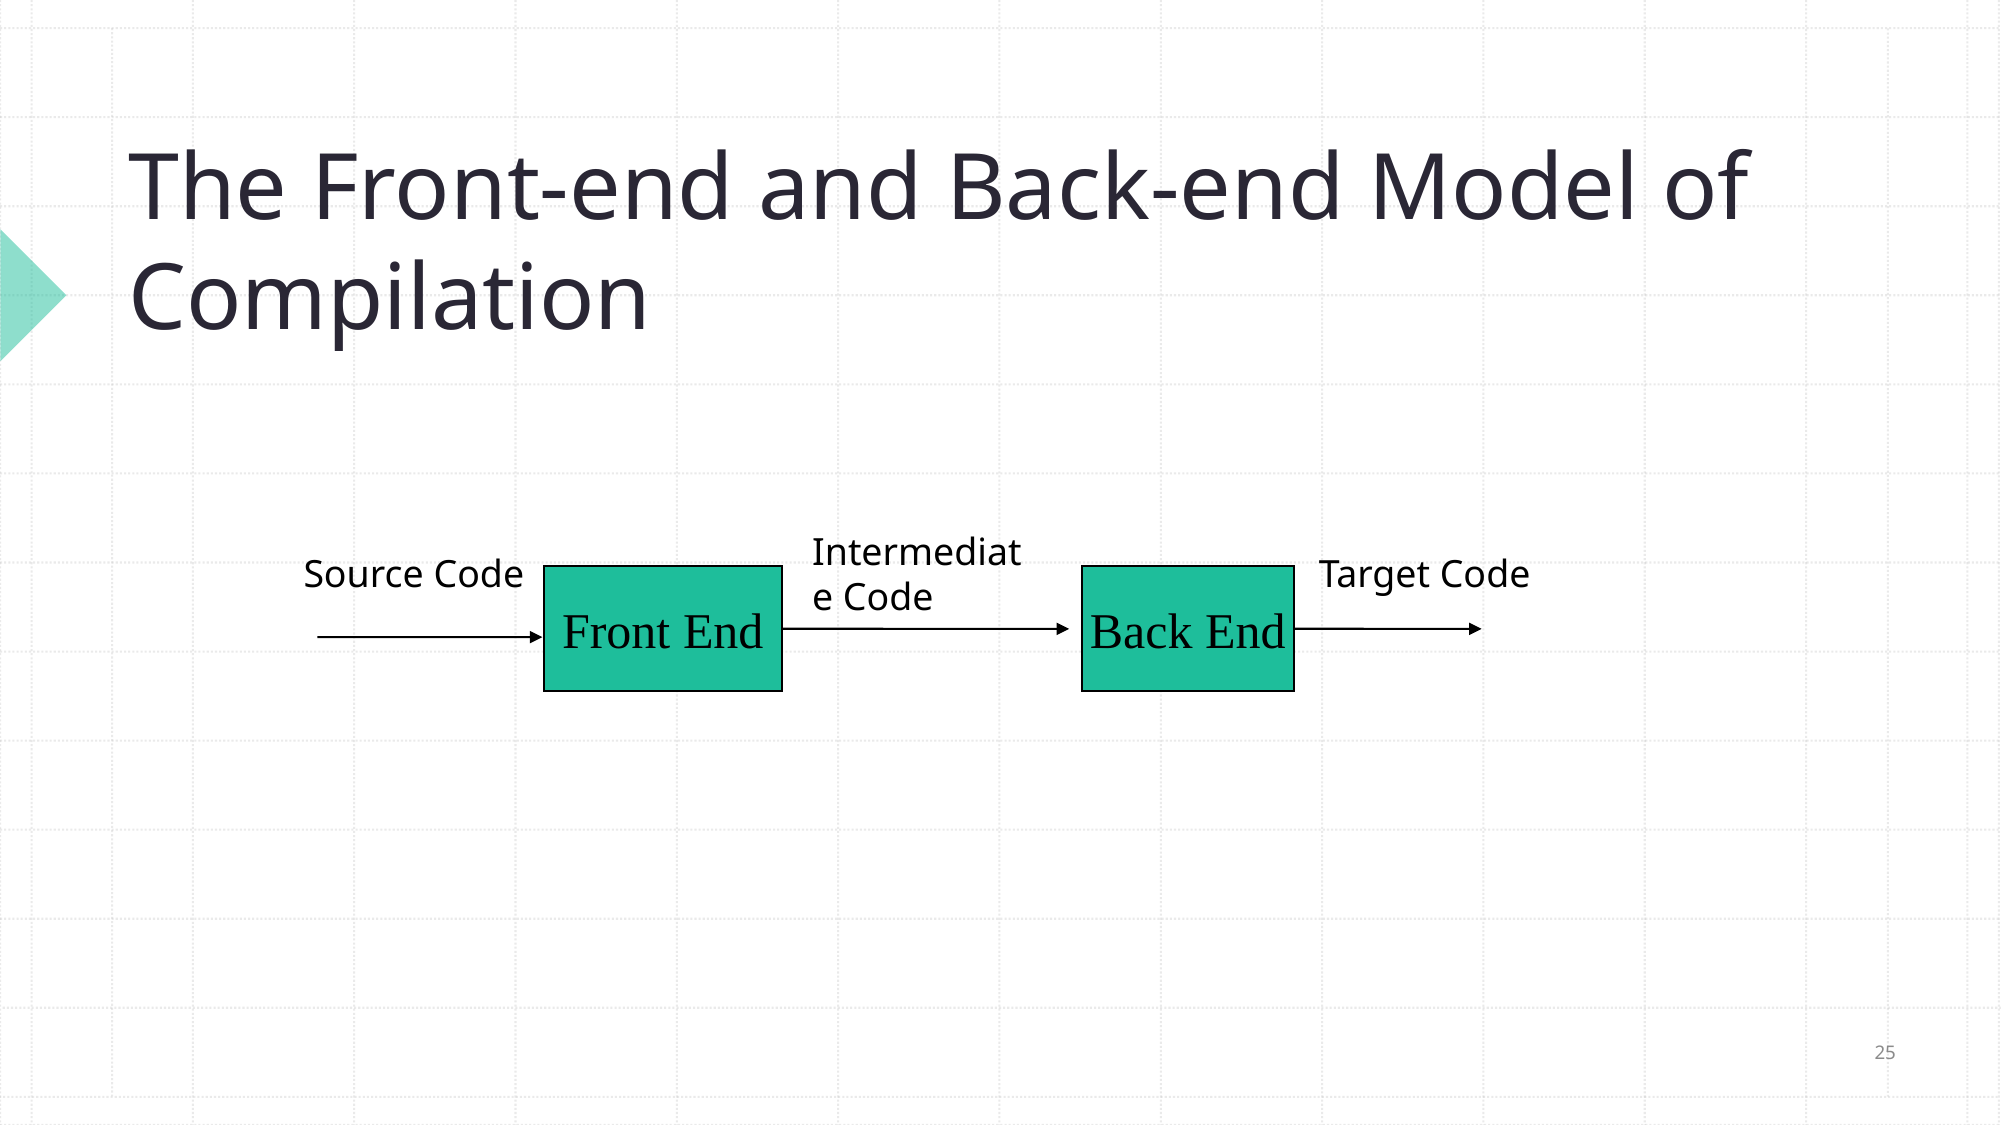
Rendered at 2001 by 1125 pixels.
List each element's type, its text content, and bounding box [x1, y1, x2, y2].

title The Front-end and Back-end Model of Compilation [113, 119, 1808, 356]
text_box Target Code [1303, 543, 1546, 603]
text_box [1294, 622, 1482, 636]
text_box Intermediate Code [797, 520, 1054, 625]
text_box [317, 630, 543, 644]
text_box Front End [544, 566, 782, 692]
text_box [782, 622, 1070, 636]
slide_number 25 [1805, 1019, 1966, 1089]
text_box Source Code [288, 543, 540, 603]
text_box Back End [1081, 566, 1295, 692]
